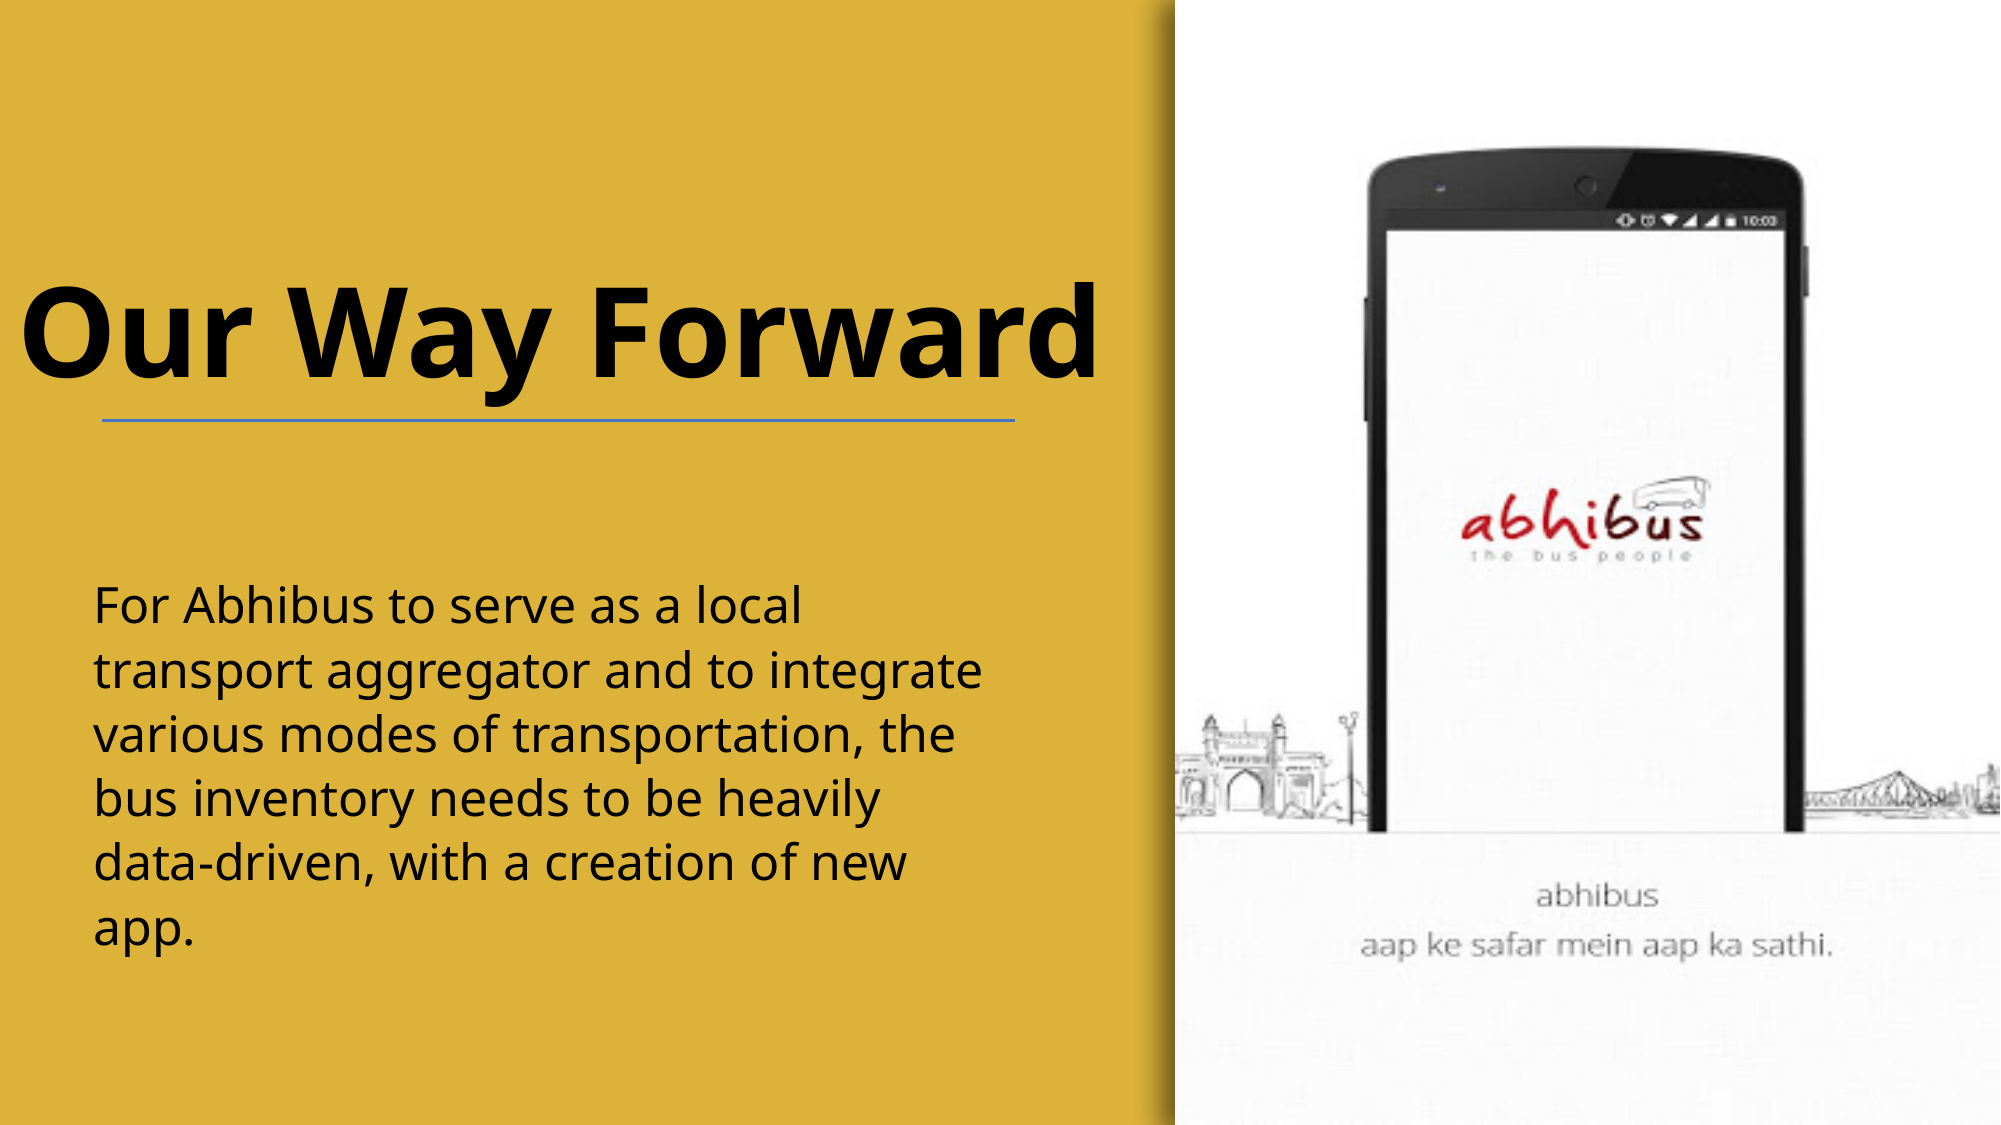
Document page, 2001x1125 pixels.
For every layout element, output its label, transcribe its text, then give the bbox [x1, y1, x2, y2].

text_box Our Way Forward [2, 234, 1120, 410]
text_box For Abhibus to serve as a local transport aggregator and to integrate various modes of transportation, the bus inventory needs to be heavily data-driven, with a creation of new app. [78, 562, 1000, 963]
picture [1175, 0, 2000, 1125]
